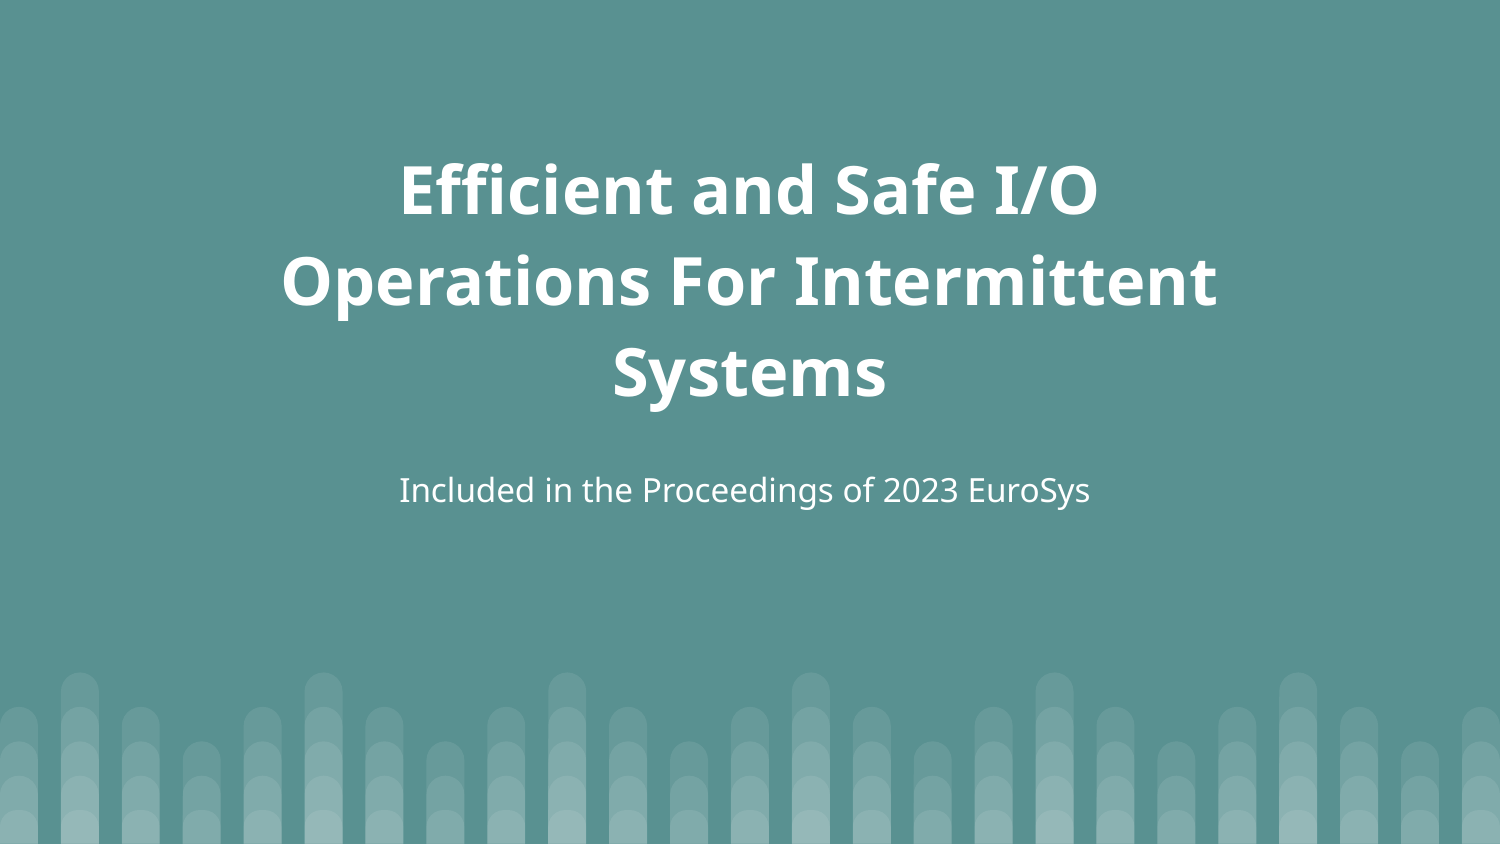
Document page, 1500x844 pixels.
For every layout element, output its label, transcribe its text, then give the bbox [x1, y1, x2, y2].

title Efficient and Safe I/O Operations For Intermittent Systems [227, 126, 1273, 433]
list Included in the Proceedings of 2023 EuroSys [227, 444, 1273, 628]
